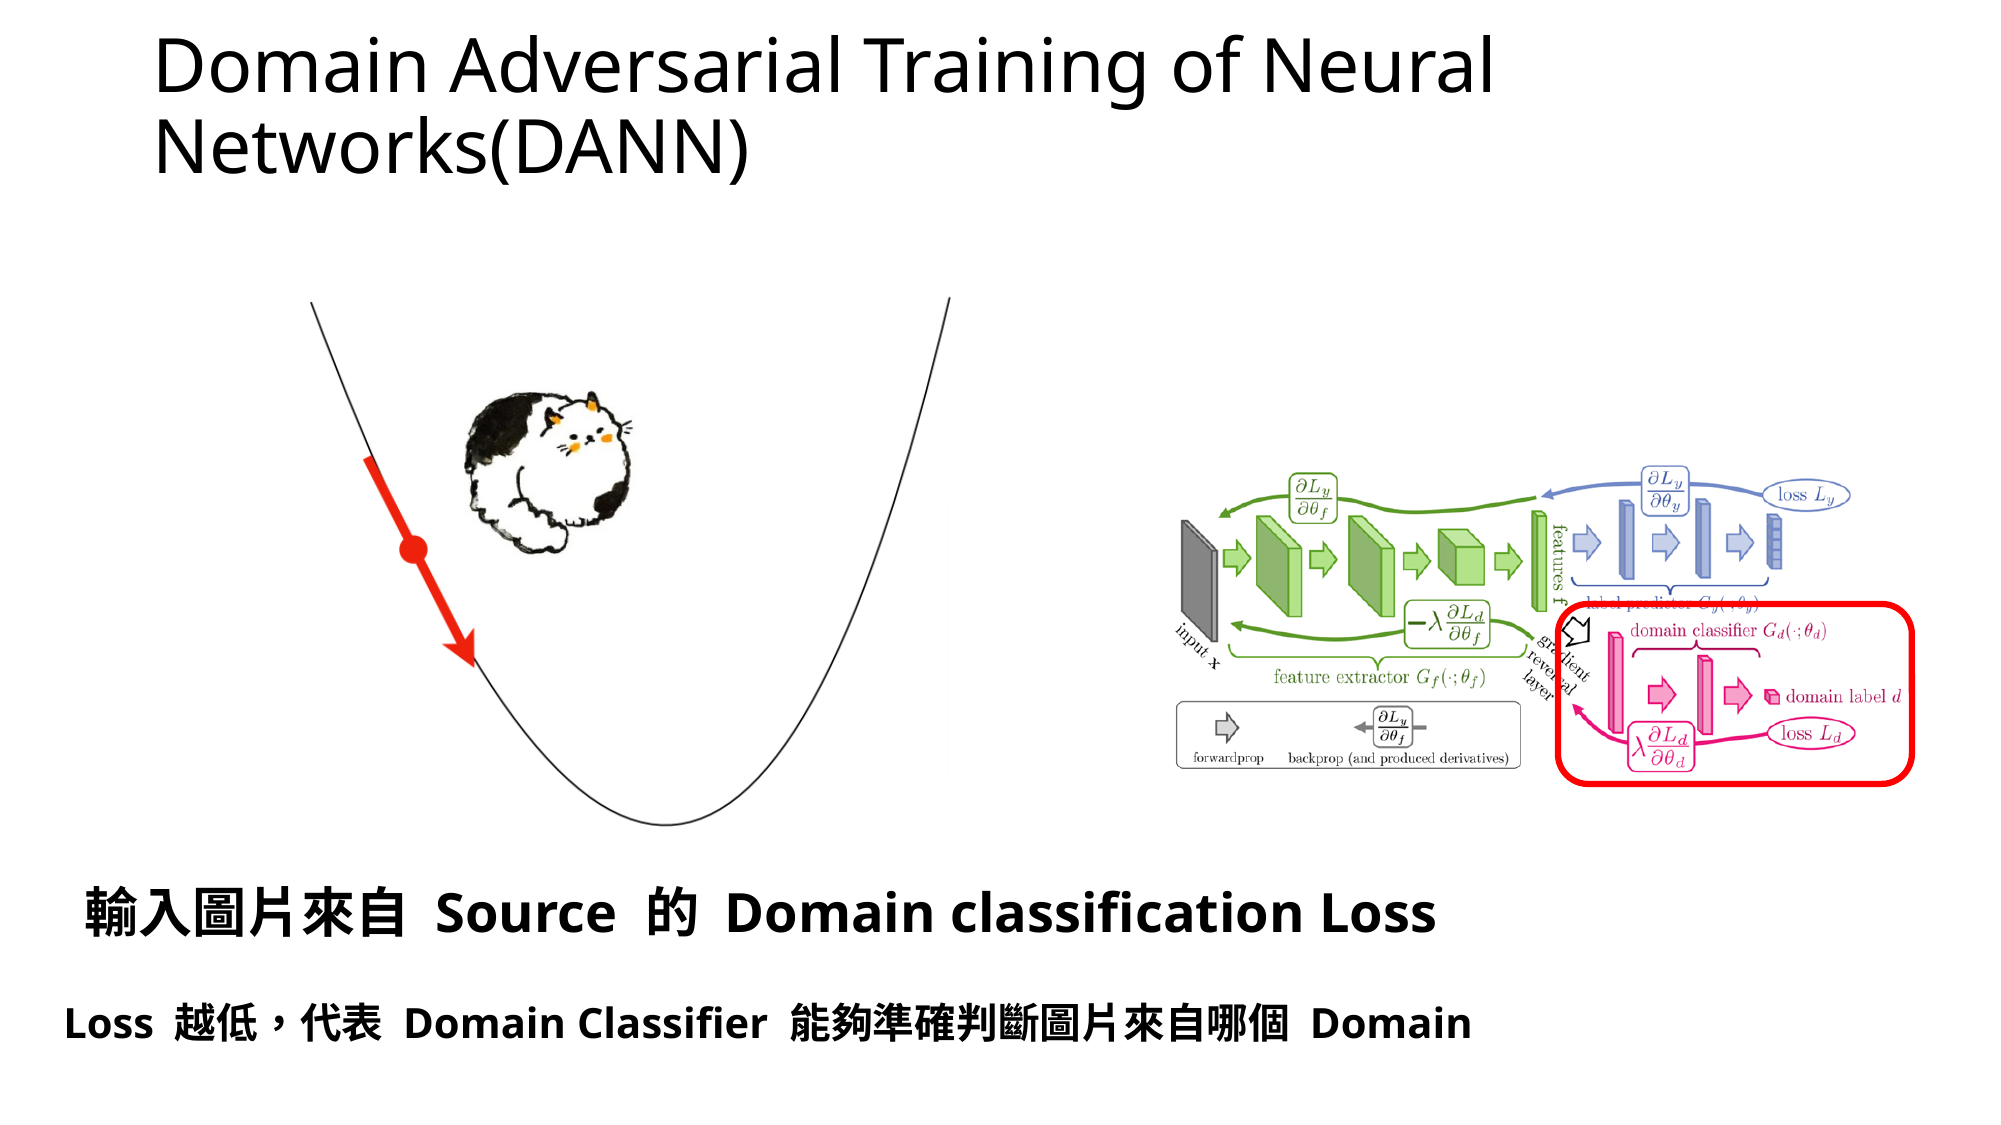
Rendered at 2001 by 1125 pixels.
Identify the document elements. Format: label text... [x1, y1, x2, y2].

picture [1169, 461, 1906, 777]
text_box Loss 越低，代表 Domain Classifier 能夠準確判斷圖片來自哪個 Domain [48, 989, 1488, 1055]
title Domain Adversarial Training of Neural Networks(DANN) [137, 0, 1863, 218]
picture [274, 243, 956, 834]
text_box [1567, 777, 1903, 785]
text_box [1906, 614, 1913, 774]
text_box 輸入圖片來自 Source 的 Domain classification Loss [69, 871, 1467, 951]
